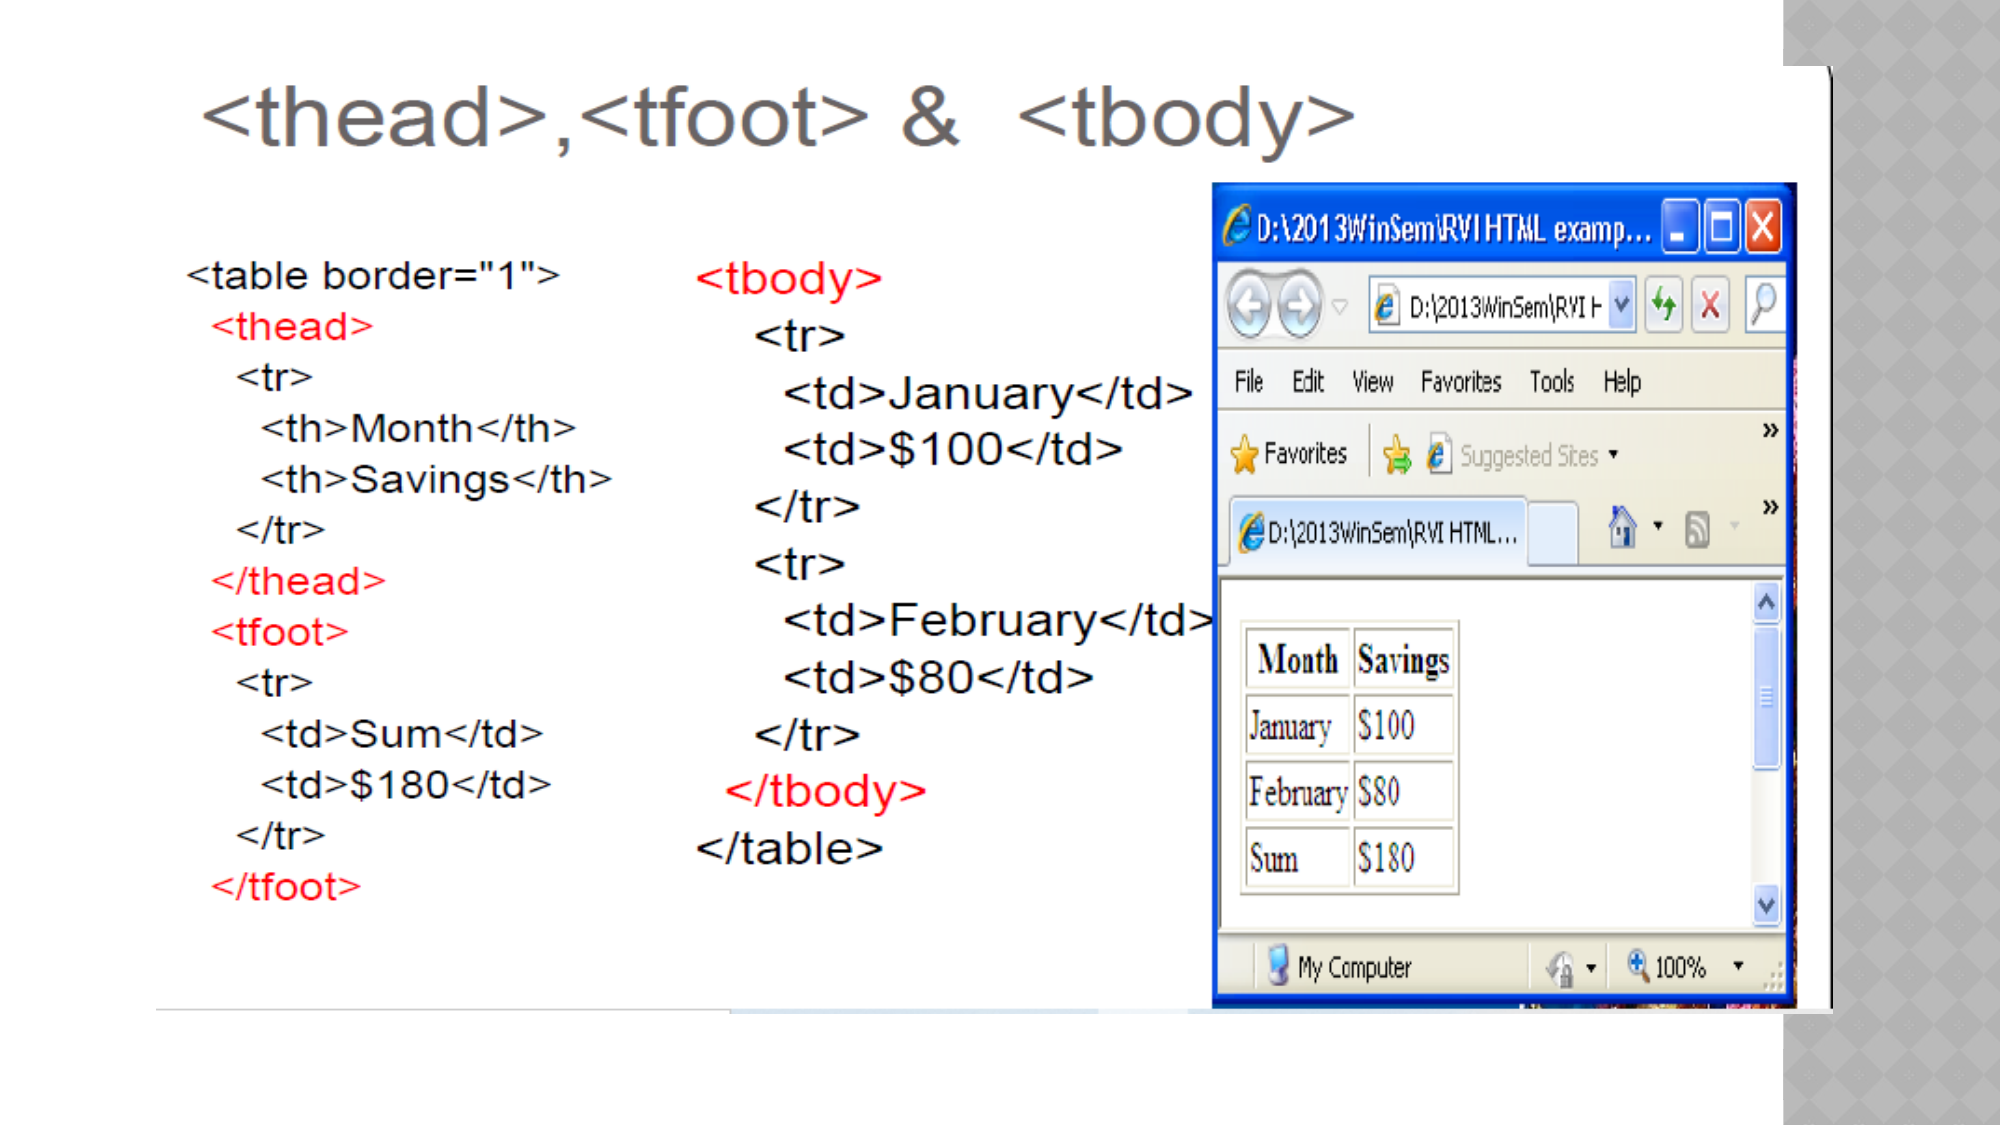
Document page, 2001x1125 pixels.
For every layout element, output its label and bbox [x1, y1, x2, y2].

list [155, 65, 1833, 1014]
